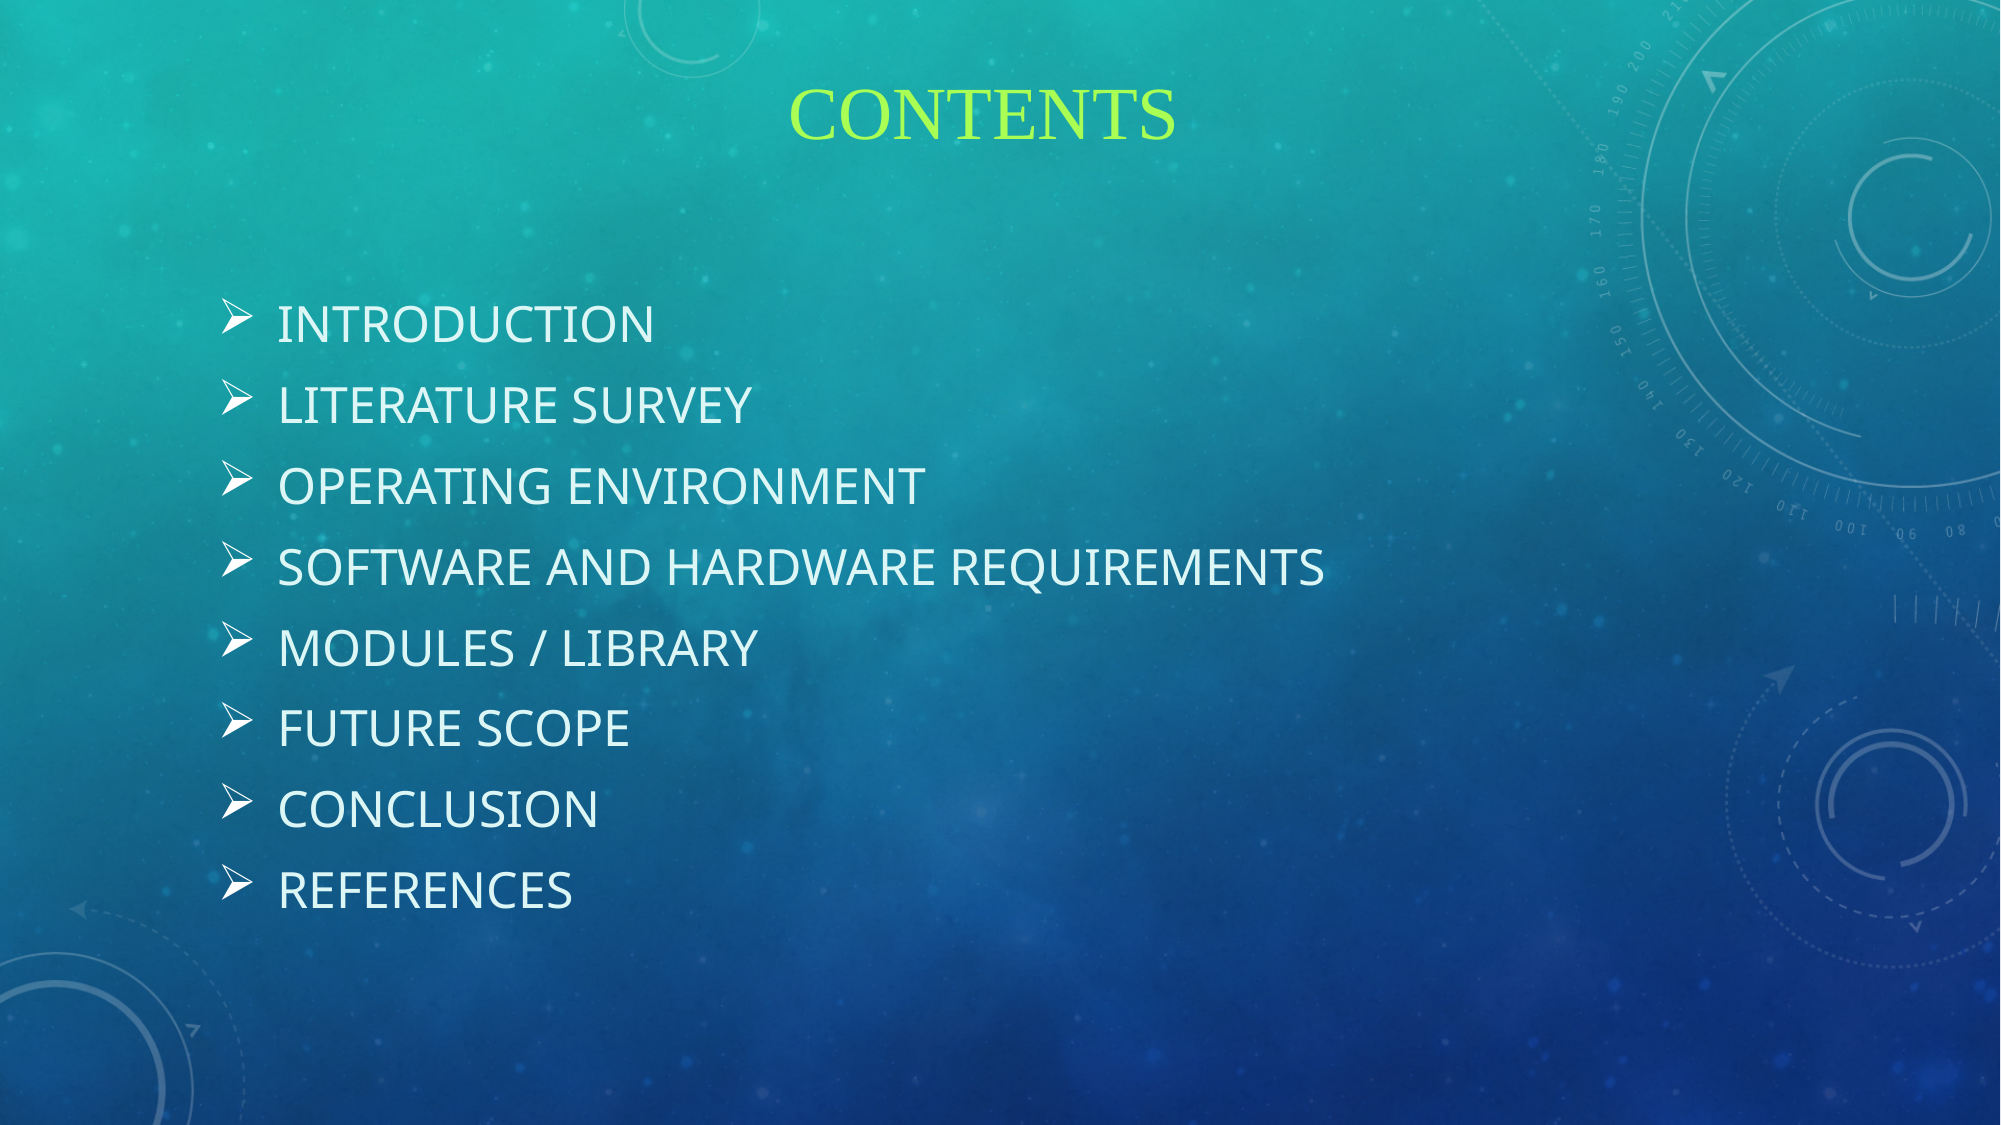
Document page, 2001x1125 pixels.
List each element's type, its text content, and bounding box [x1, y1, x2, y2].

picture [0, 0, 2001, 1125]
title Contents [773, 44, 1225, 175]
list INTRODUCTION LITERATURE SURVEY OPERATING ENVIRONMENT SOFTWARE AND HARDWARE REQUIREMENTS MODULES / LIBRARY FUTURE SCOPE CONCLUSION REFERENCES [202, 261, 1619, 1081]
